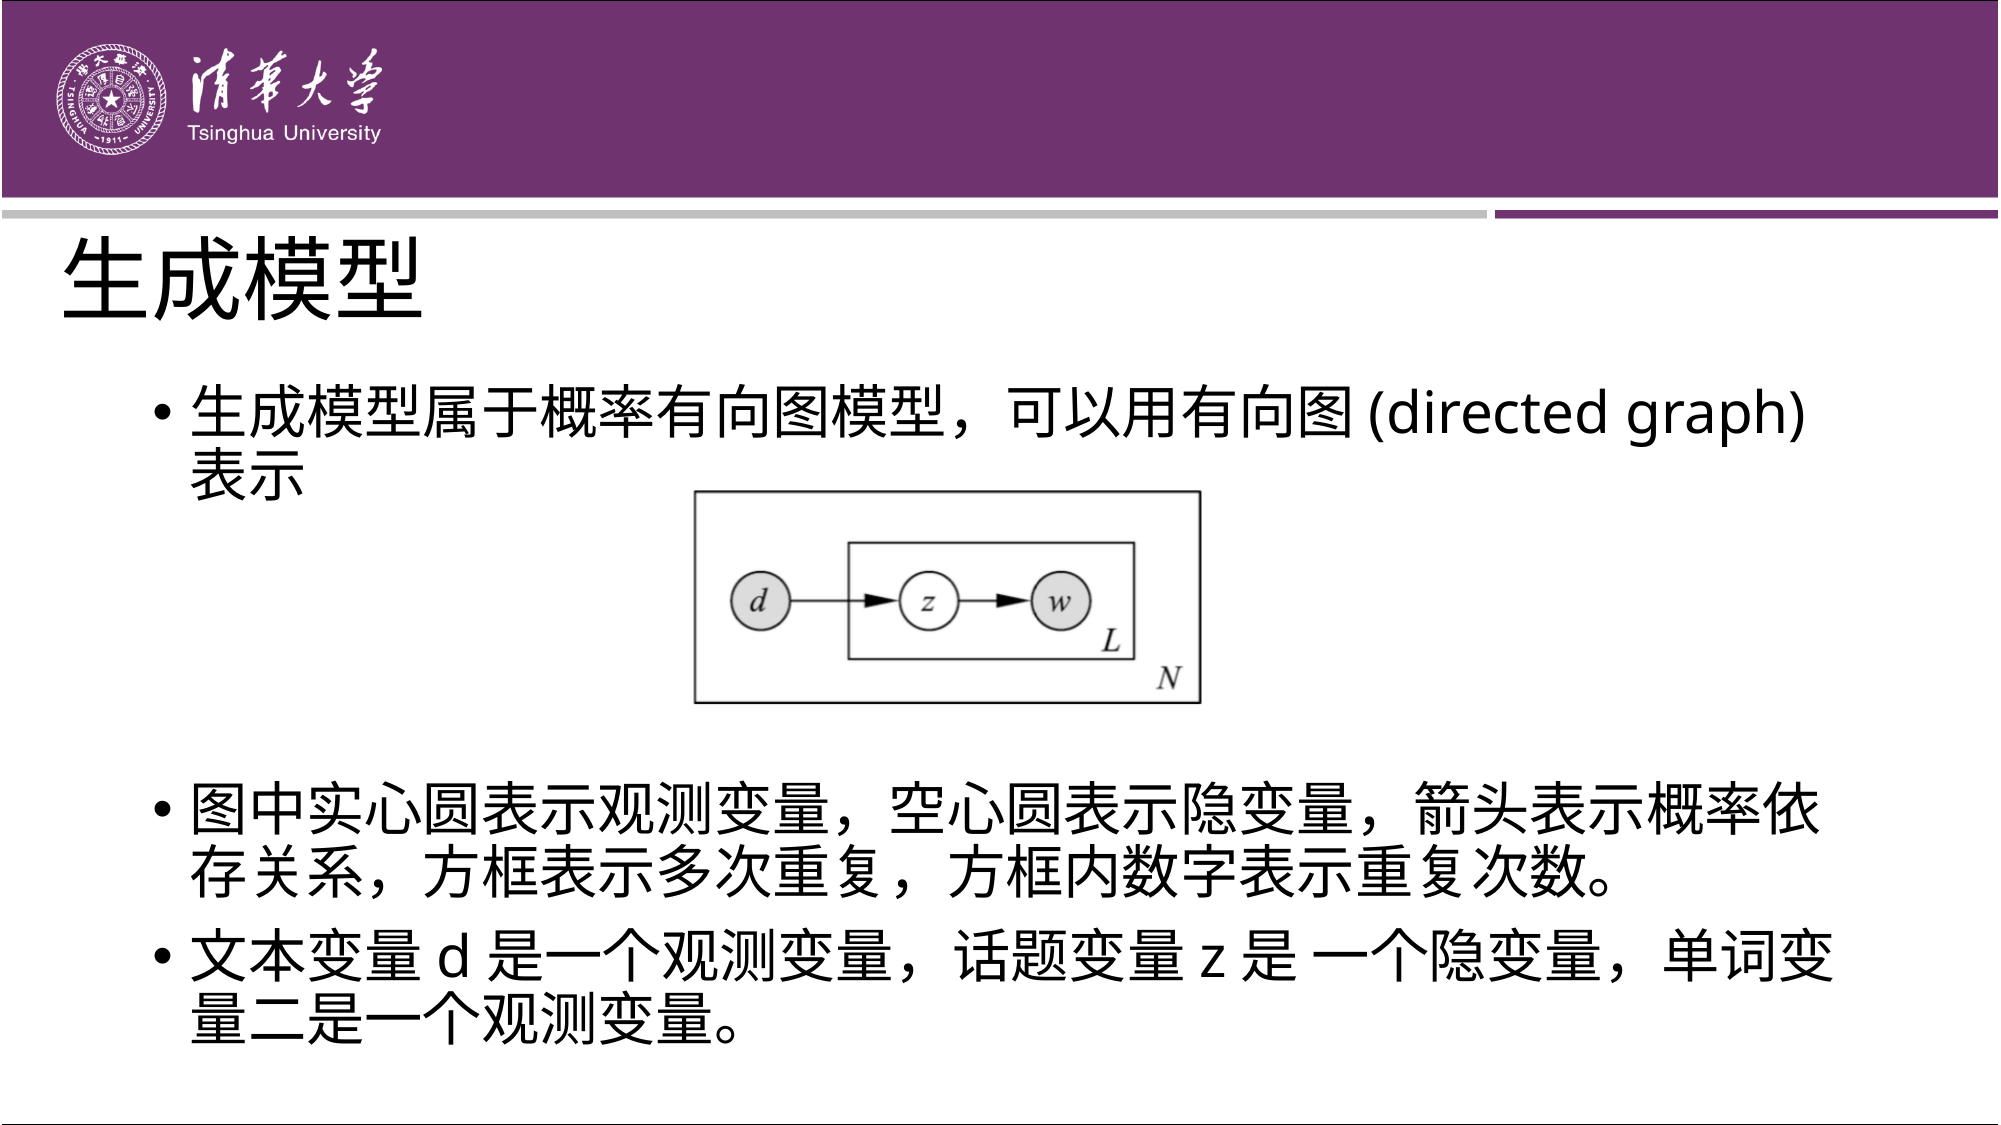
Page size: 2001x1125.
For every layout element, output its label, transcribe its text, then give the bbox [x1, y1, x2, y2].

picture [2, 0, 1998, 1125]
list 生成模型属于概率有向图模型，可以用有向图(directed graph)表示 图中实心圆表示观测变量，空心圆表示隐变量，箭头表示概率依存关系，方框表示多次重复，方框内数字表示重复次数。 文本变量d是一个观测变量，话题变量z是 一个隐变量，单词变量二是一个观测变量。 [137, 375, 1863, 1090]
title 生成模型 [44, 175, 1770, 393]
